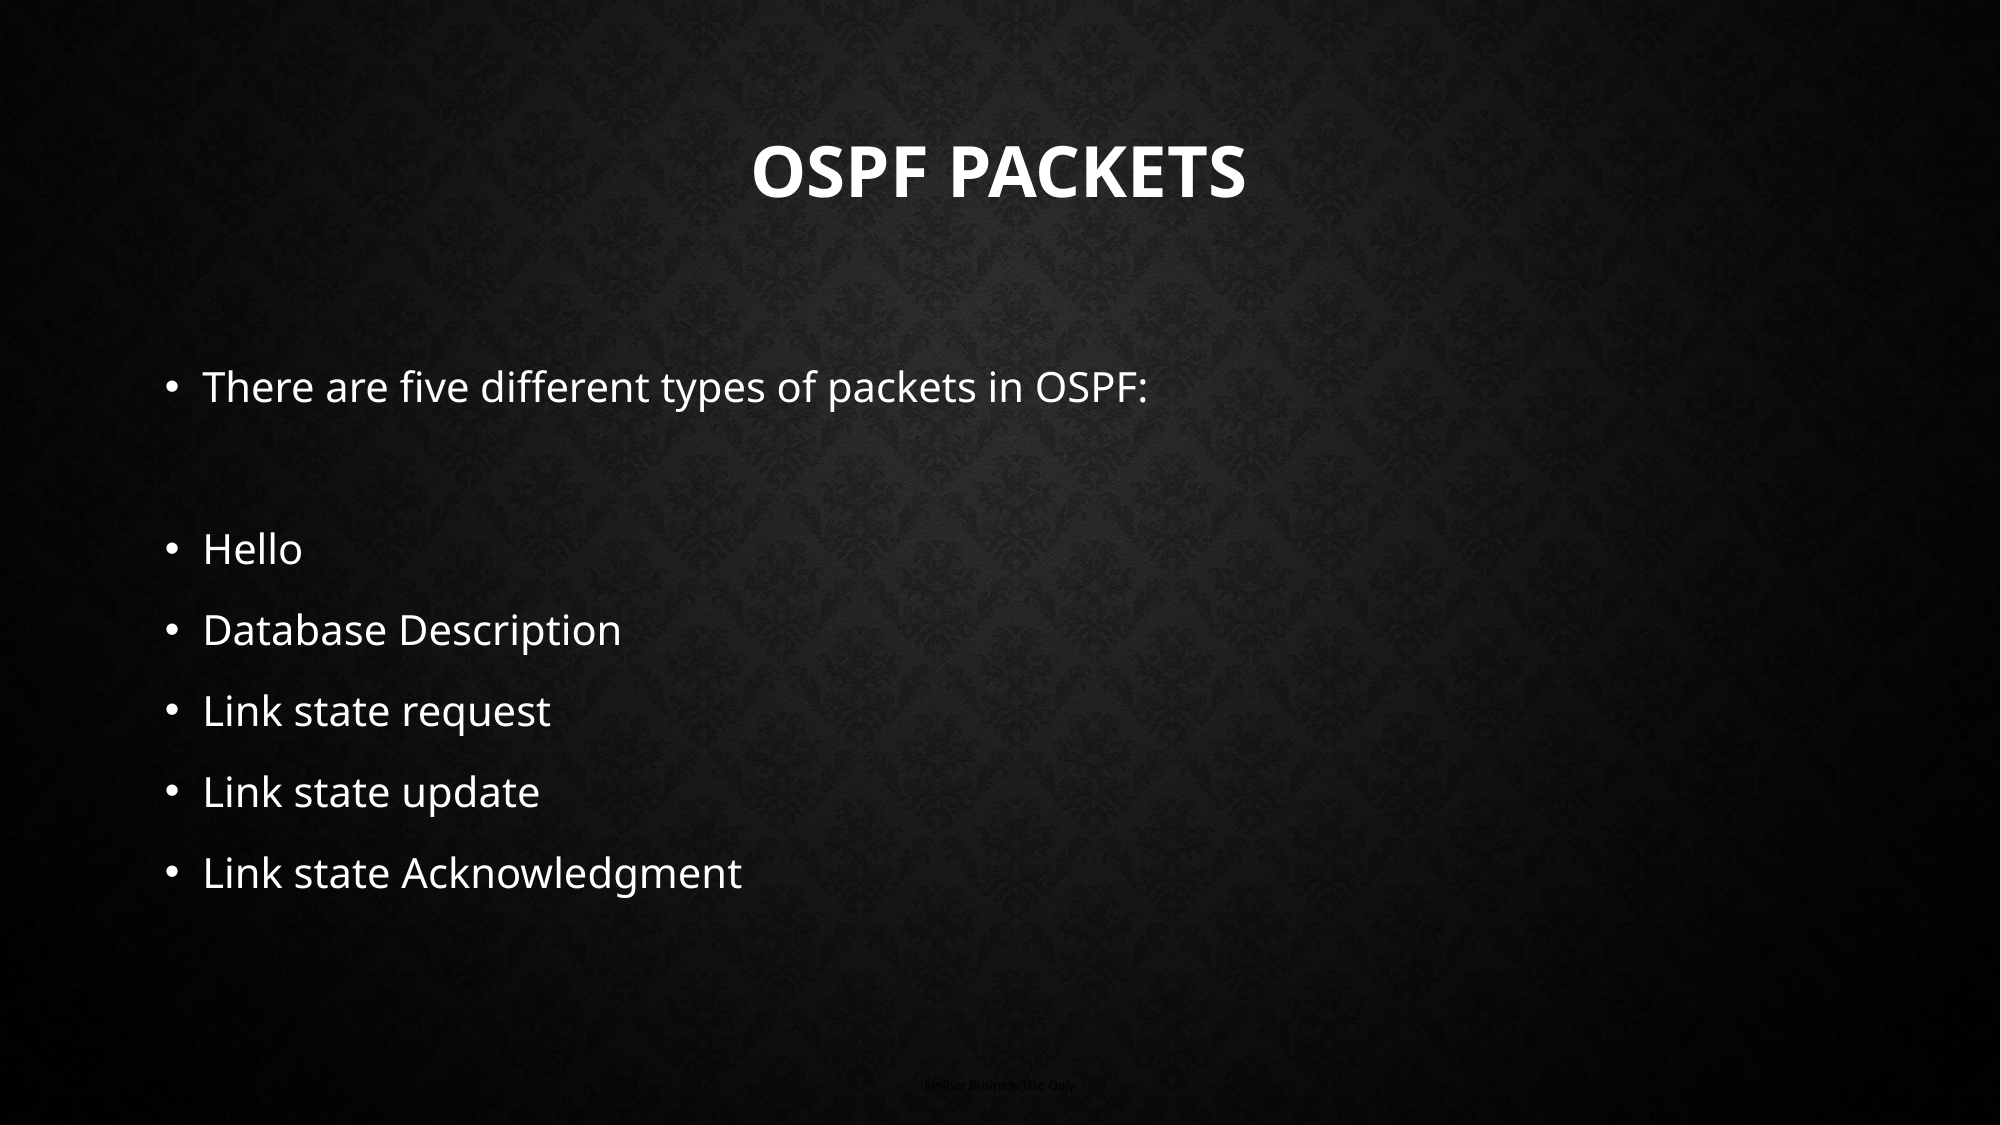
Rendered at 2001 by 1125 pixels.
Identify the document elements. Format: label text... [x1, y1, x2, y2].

title OSPF Packets [149, 66, 1849, 284]
list There are five different types of packets in OSPF: Hello Database Description Link state request Link state update Link state Acknowledgment [149, 343, 1849, 950]
